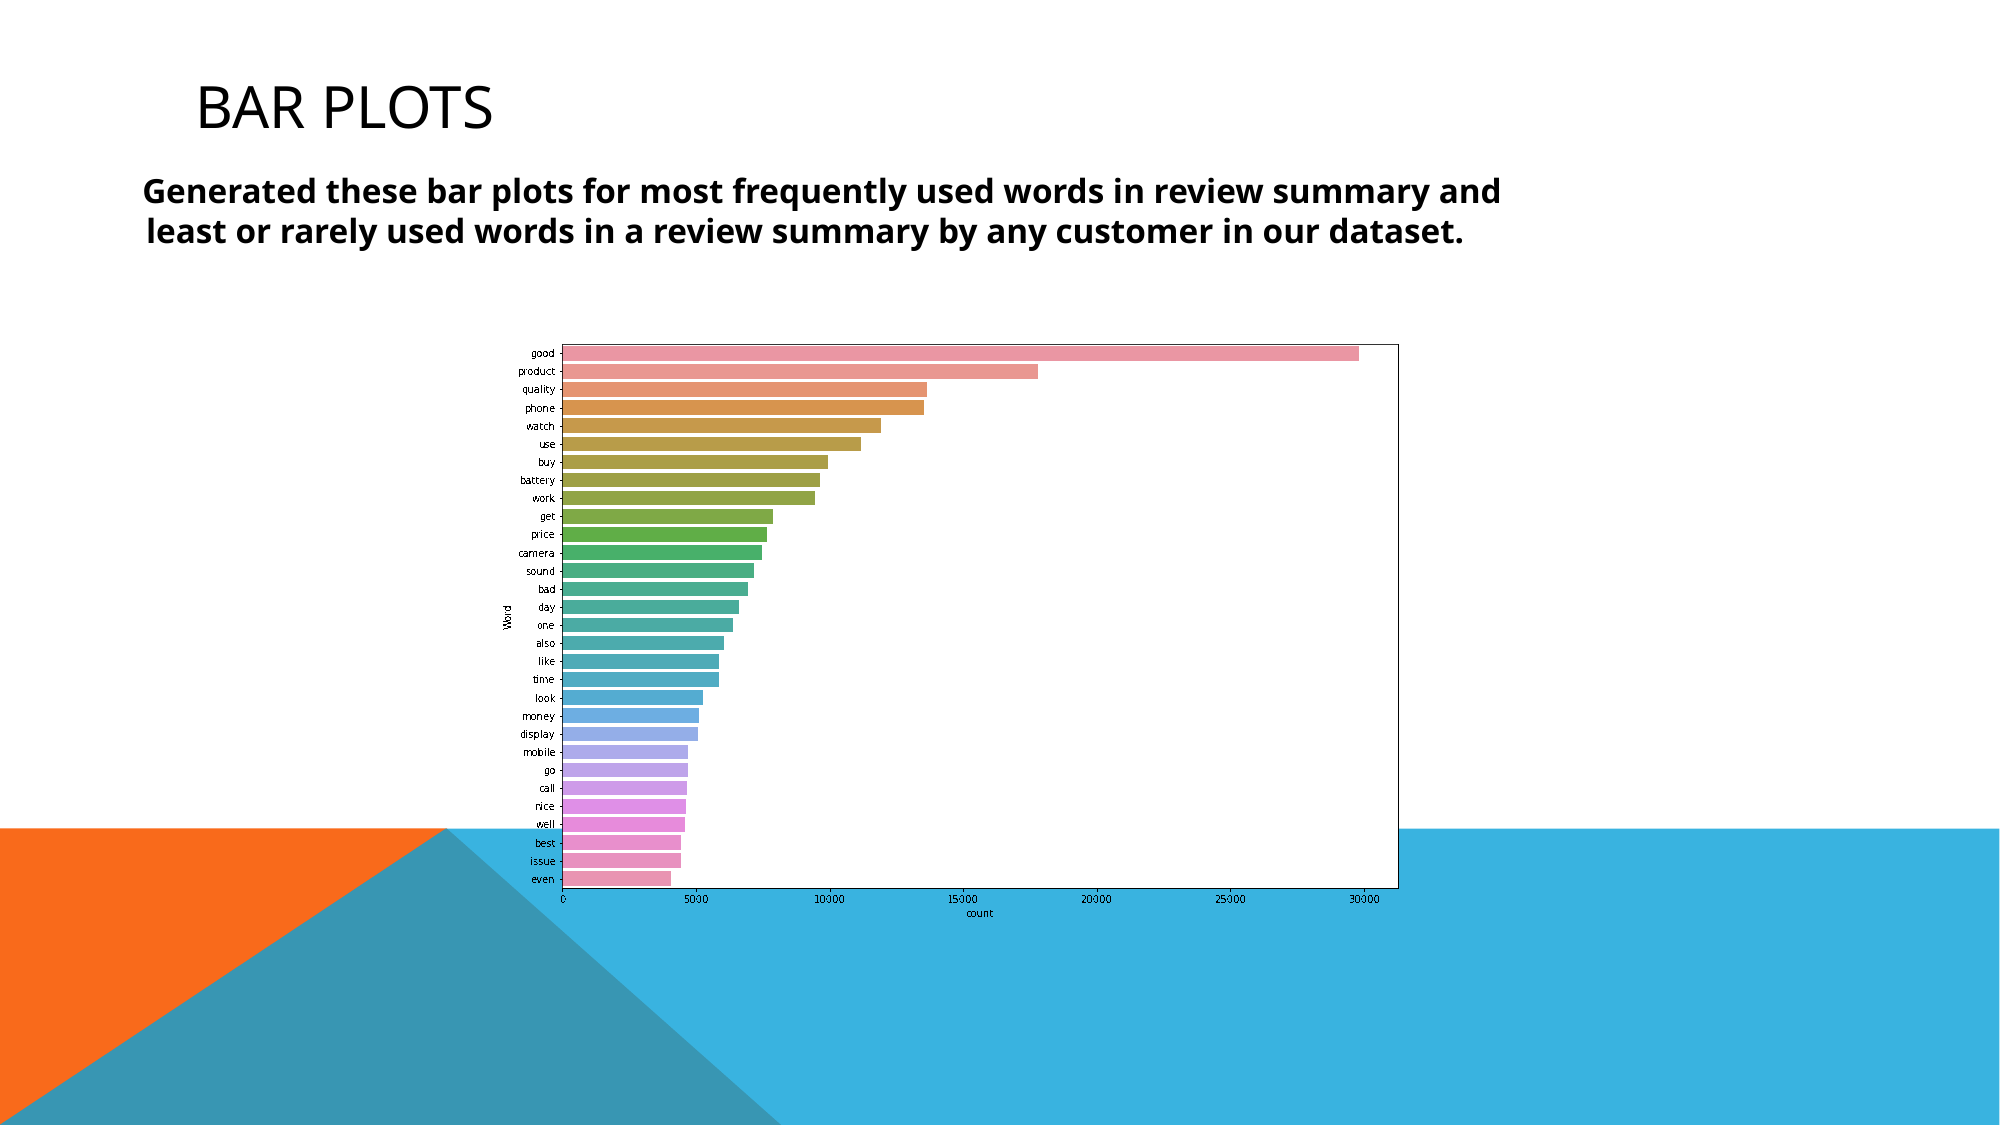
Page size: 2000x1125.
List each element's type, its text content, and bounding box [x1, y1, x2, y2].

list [474, 337, 1427, 925]
list Generated these bar plots for most frequently used words in review summary and least or rarely used words in a review summary by any customer in our dataset. [74, 162, 1588, 288]
title BAR PLOTS [179, 60, 1825, 150]
